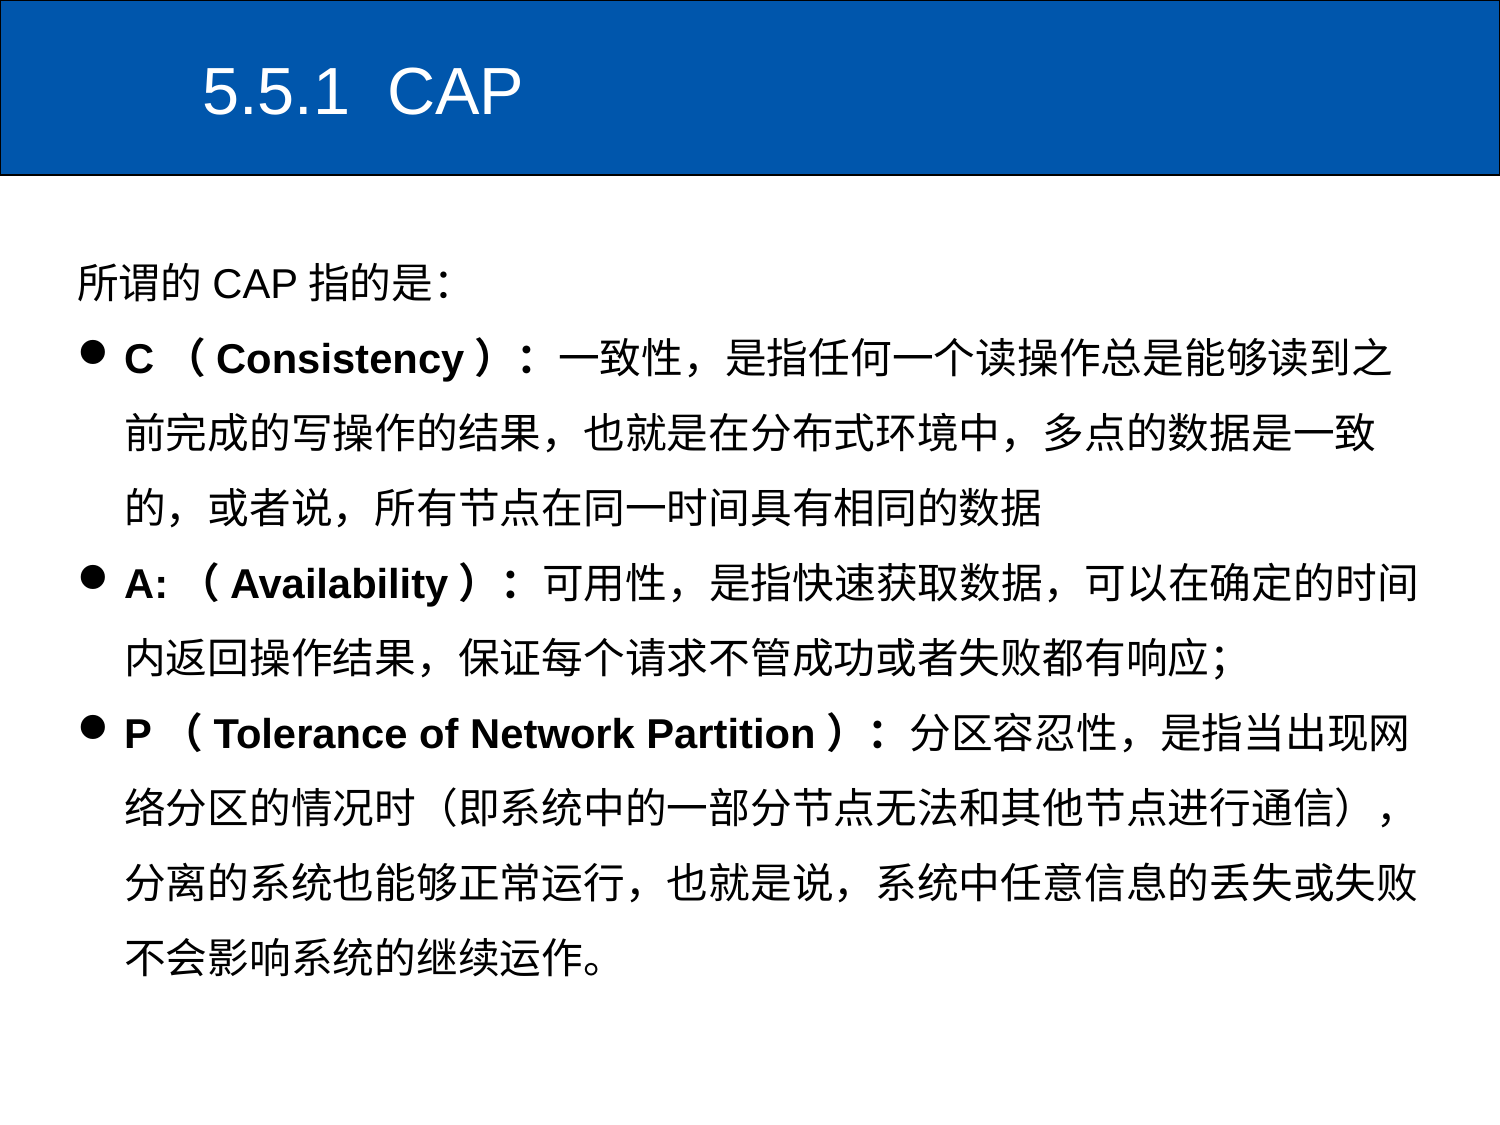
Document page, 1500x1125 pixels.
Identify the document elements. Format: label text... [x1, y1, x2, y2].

text_box 所谓的CAP指的是： C（Consistency）：一致性，是指任何一个读操作总是能够读到之前完成的写操作的结果，也就是在分布式环境中，多点的数据是一致的，或者说，所有节点在同一时间具有相同的数据 A:（Availability）：可用性，是指快速获取数据，可以在确定的时间内返回操作结果，保证每个请求不管成功或者失败都有响应； P（Tolerance of Network Partition）：分区容忍性，是指当出现网络分区的情况时（即系统中的一部分节点无法和其他节点进行通信），分离的系统也能够正常运行，也就是说，系统中任意信息的丢失或失败不会影响系统的继续运作。 [62, 224, 1438, 1065]
title 5.5.1 CAP [187, 12, 1500, 163]
